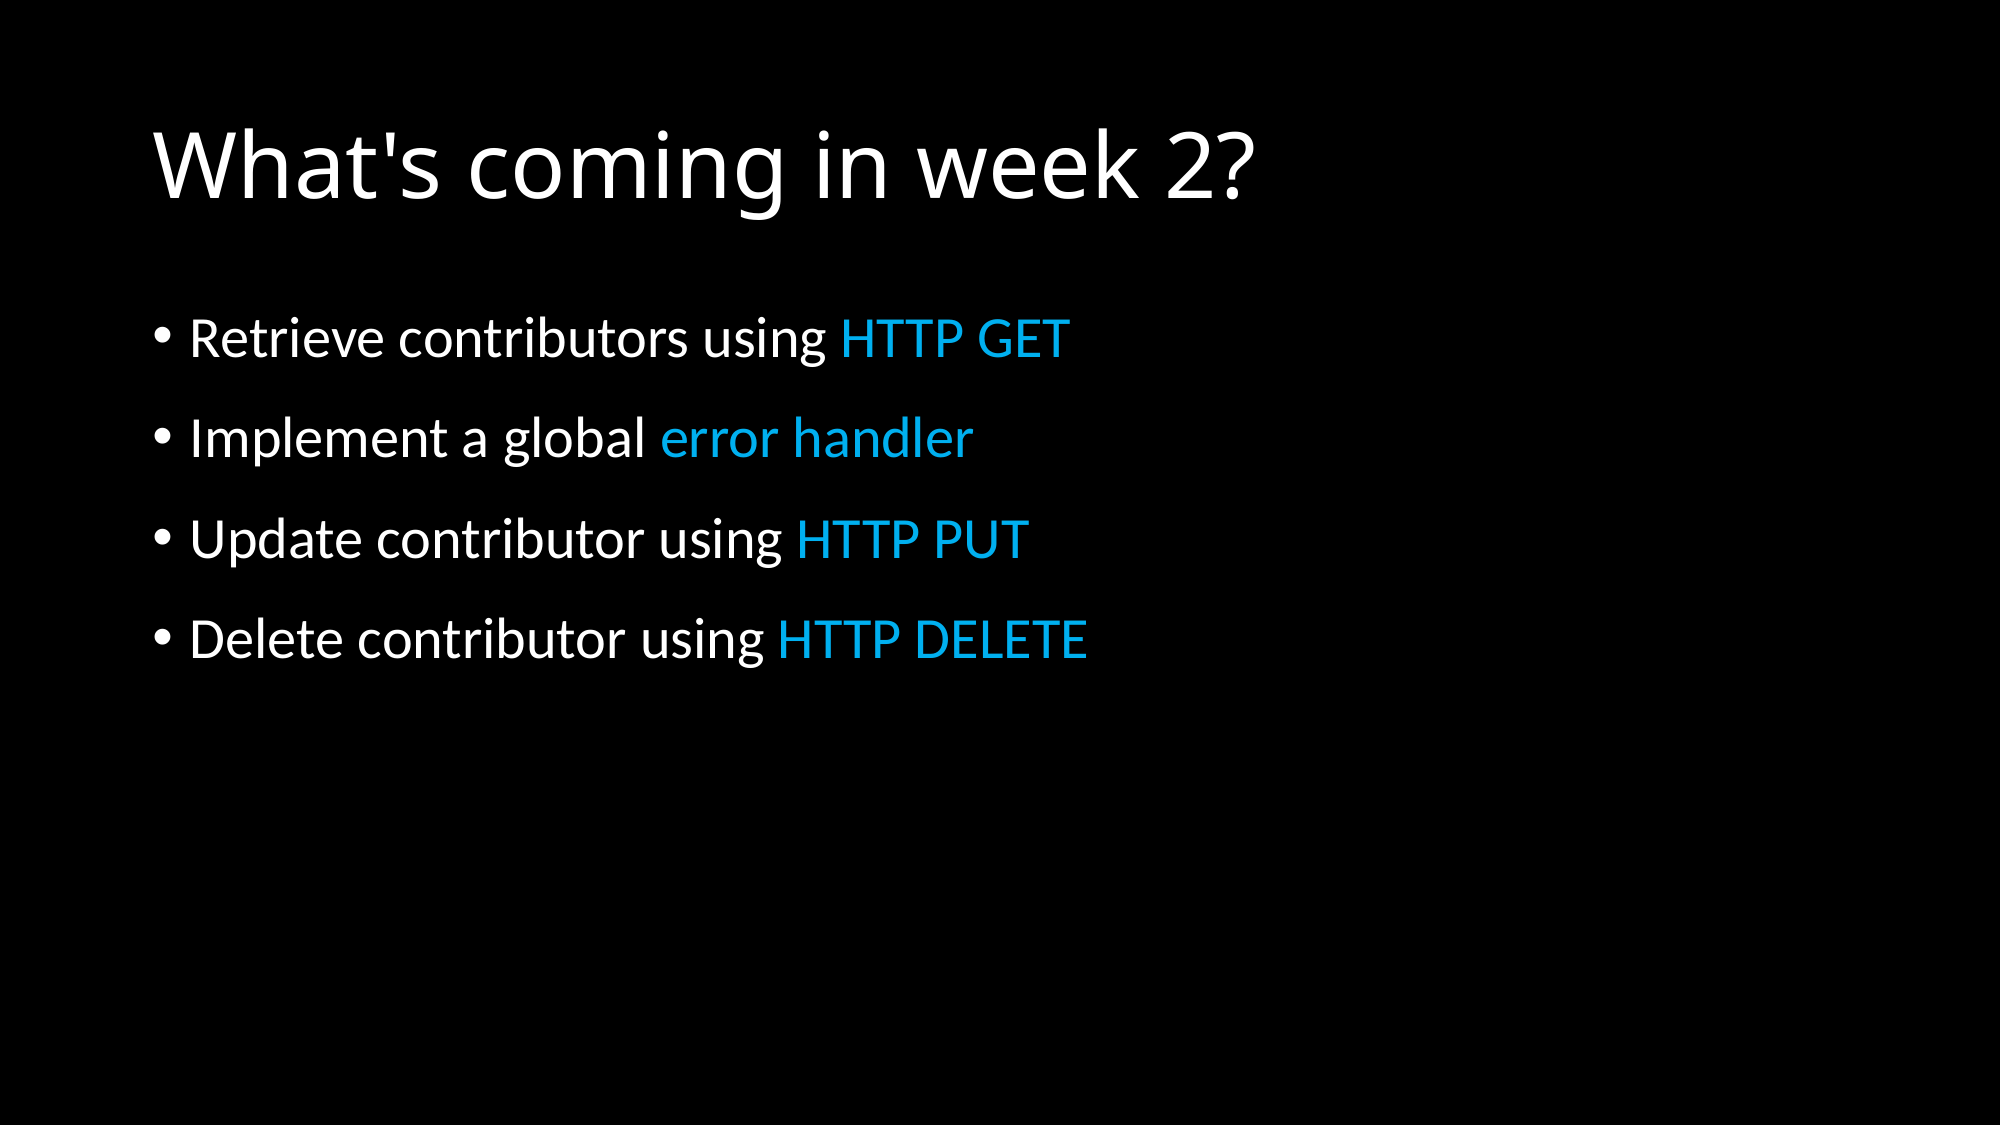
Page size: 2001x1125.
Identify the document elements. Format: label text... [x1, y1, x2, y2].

list Retrieve contributors using HTTP GET Implement a global error handler Update contributor using HTTP PUT Delete contributor using HTTP DELETE [137, 299, 1425, 1014]
title What's coming in week 2? [137, 59, 1863, 278]
